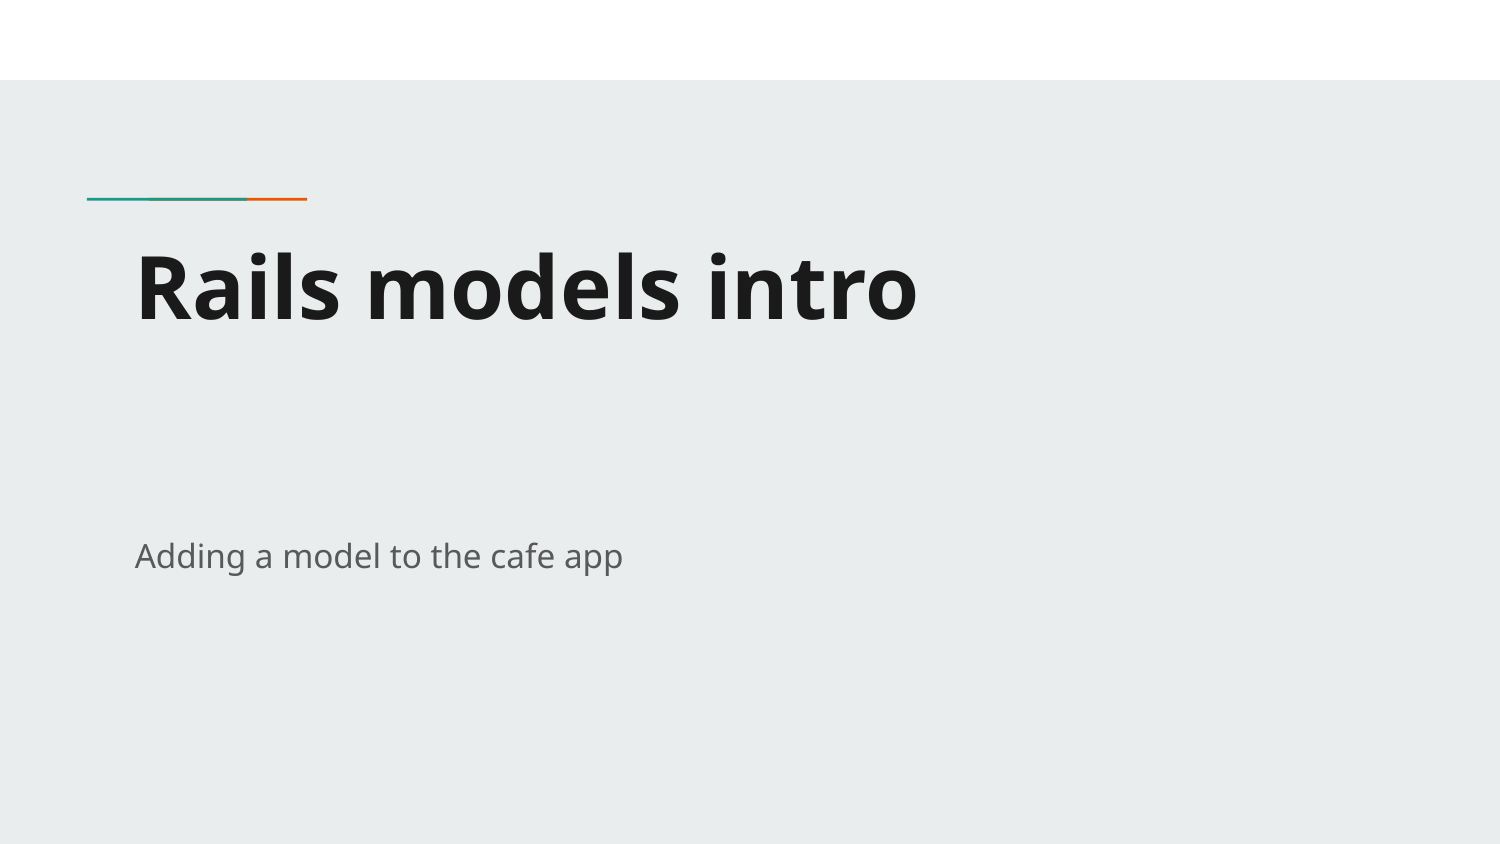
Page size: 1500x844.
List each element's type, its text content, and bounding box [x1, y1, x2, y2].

title Rails models intro [119, 216, 1381, 490]
subtitle Adding a model to the cafe app [119, 520, 1381, 610]
